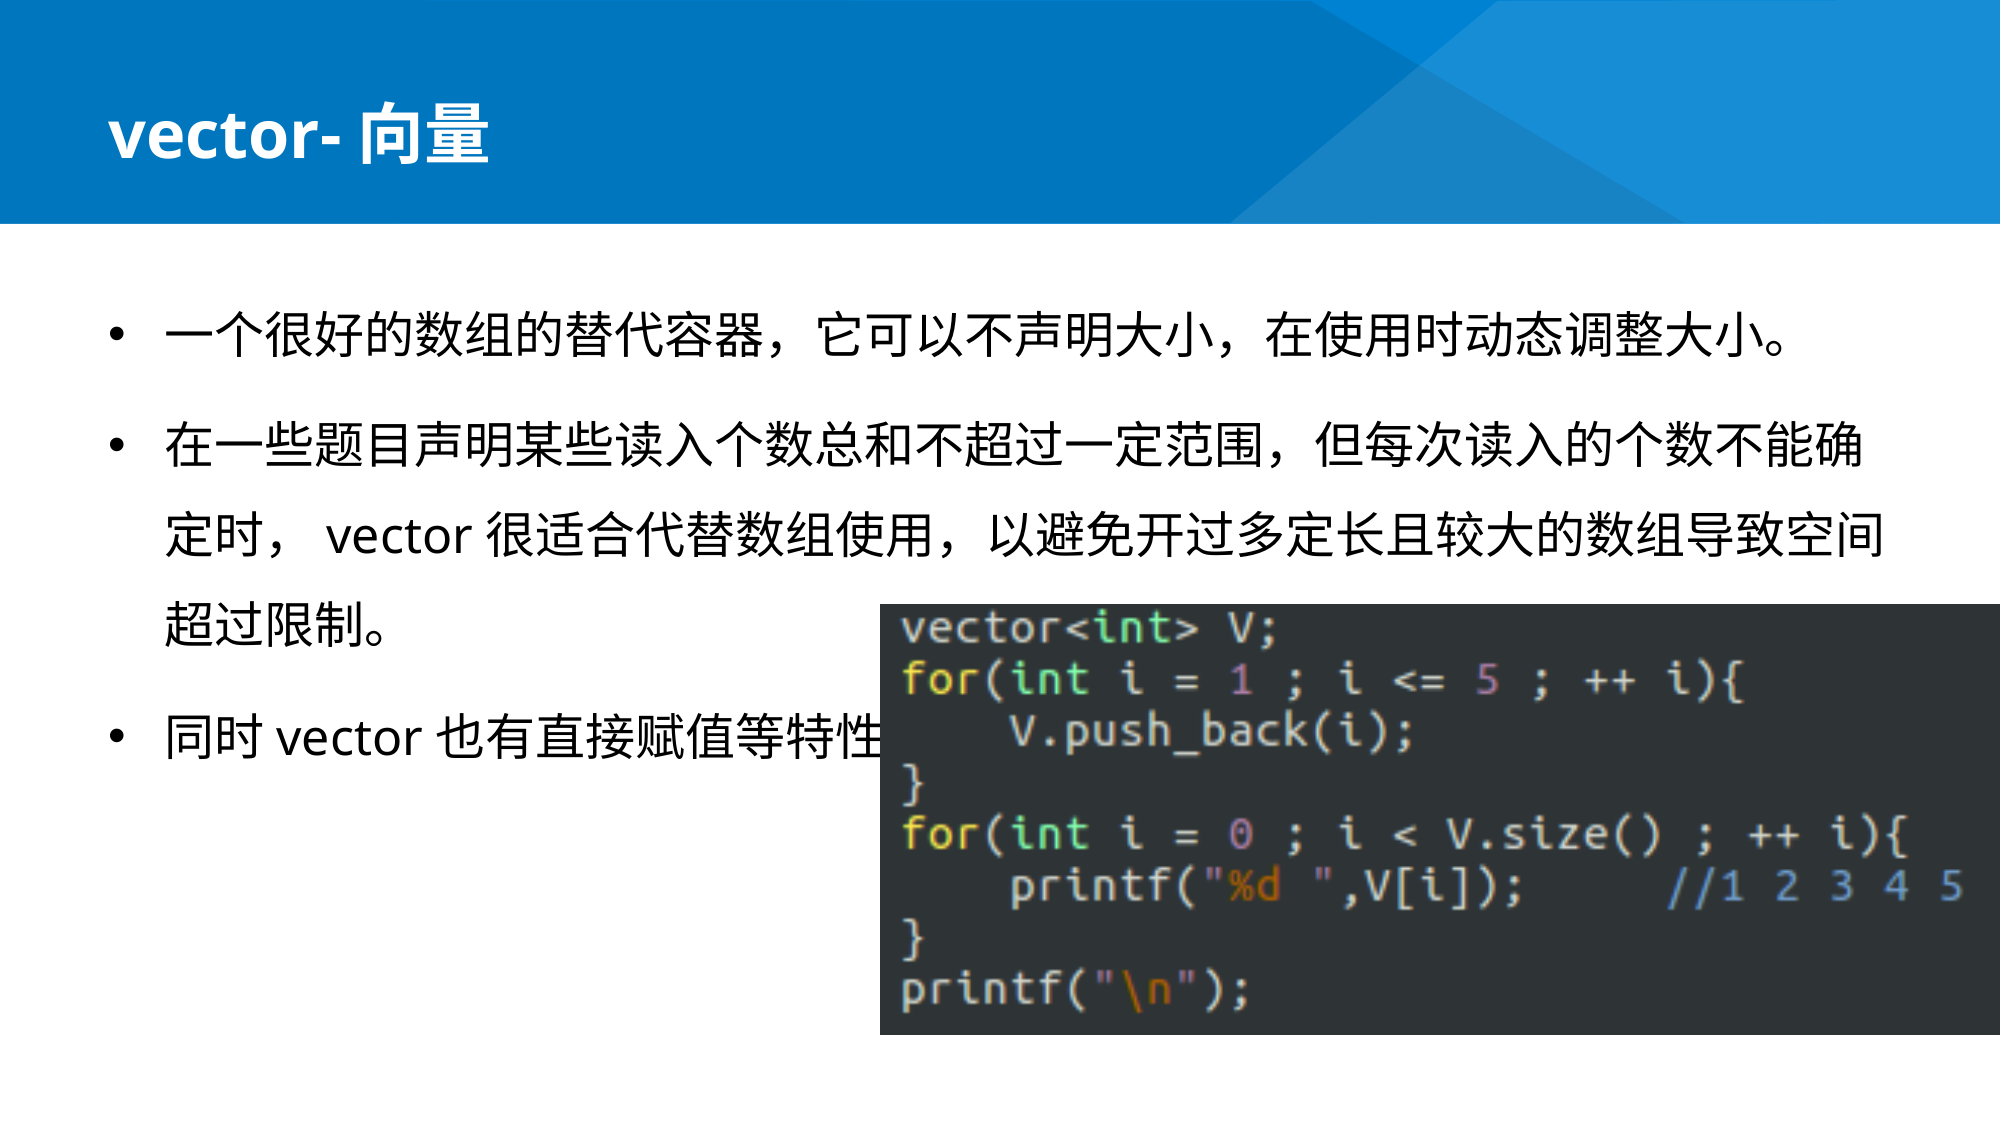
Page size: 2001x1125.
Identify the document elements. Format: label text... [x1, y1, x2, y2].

list 一个很好的数组的替代容器，它可以不声明大小，在使用时动态调整大小。 在一些题目声明某些读入个数总和不超过一定范围，但每次读入的个数不能确定时，vector很适合代替数组使用，以避免开过多定长且较大的数组导致空间超过限制。 同时vector也有直接赋值等特性 [93, 265, 1907, 1125]
list vector-向量 [93, 93, 1907, 186]
picture [880, 604, 2000, 1035]
